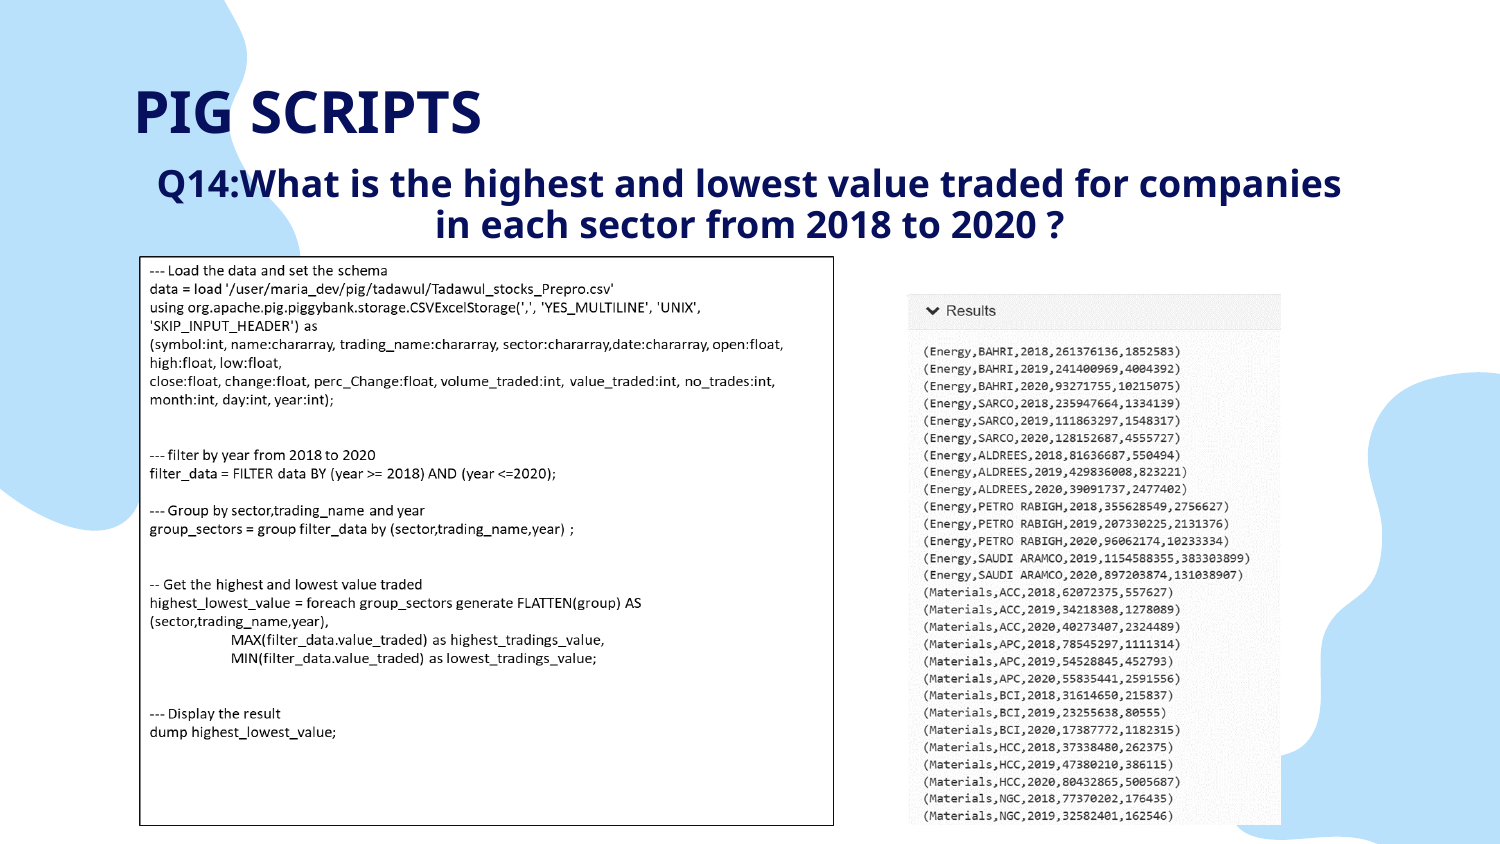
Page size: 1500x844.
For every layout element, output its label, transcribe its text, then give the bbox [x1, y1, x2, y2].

text_box Q14:What is the highest and lowest value traded for companies in each sector from 2018 to 2020 ? [29, 195, 1471, 257]
picture [138, 256, 834, 826]
text_box PIG SCRIPTS [69, 60, 547, 138]
picture [907, 291, 1281, 826]
